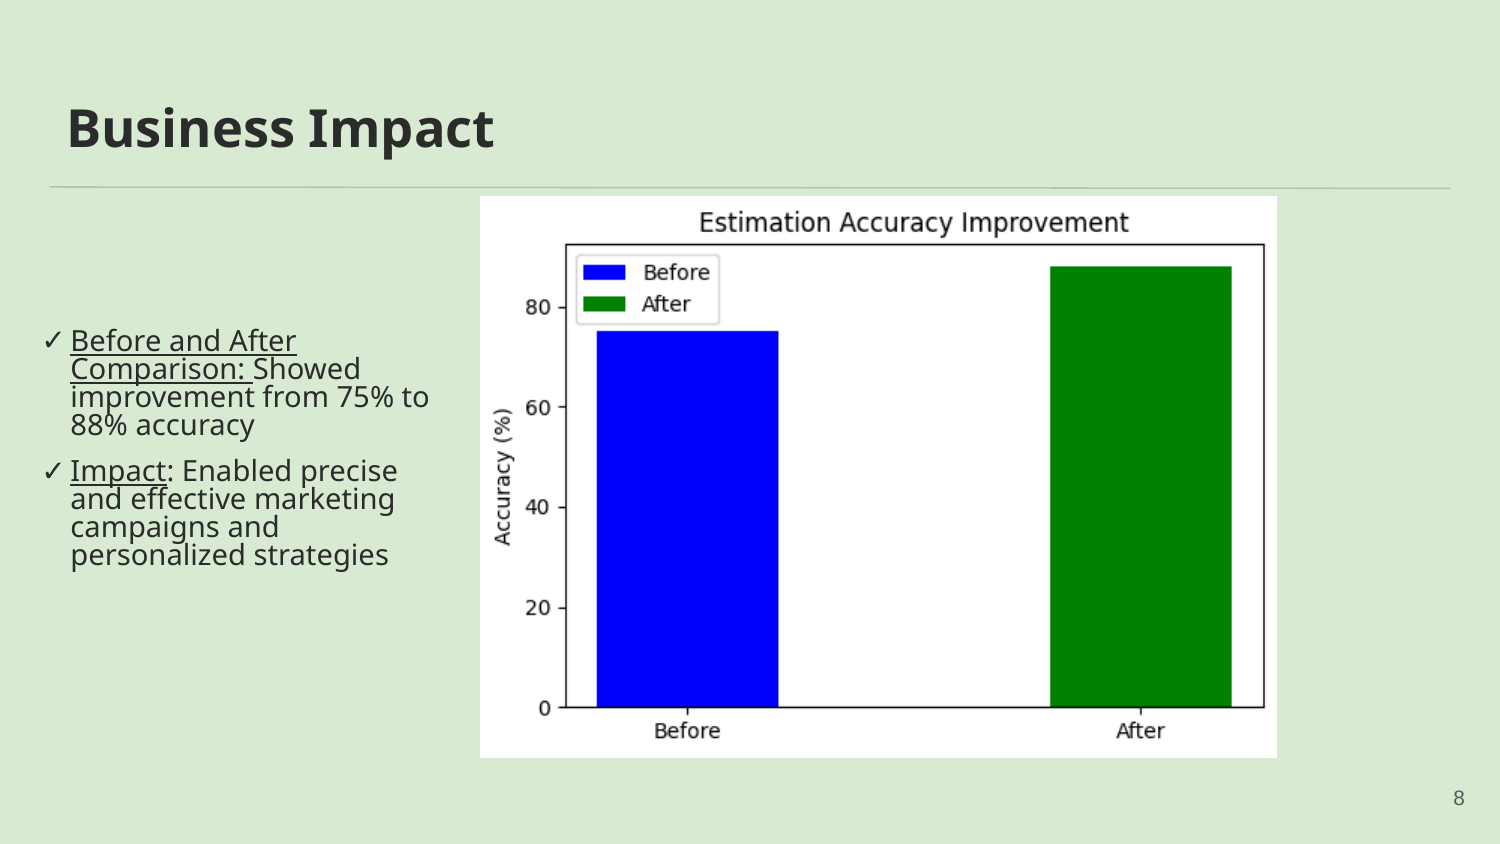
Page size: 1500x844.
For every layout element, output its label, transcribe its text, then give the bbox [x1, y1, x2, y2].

slide_number 8 [1389, 764, 1480, 830]
text_box Business Impact [51, 79, 1449, 174]
text_box Before and After Comparison: Showed improvement from 75% to 88% accuracy Impact: Enabled precise and effective marketing campaigns and personalized strategies [26, 311, 457, 579]
picture [479, 195, 1277, 758]
